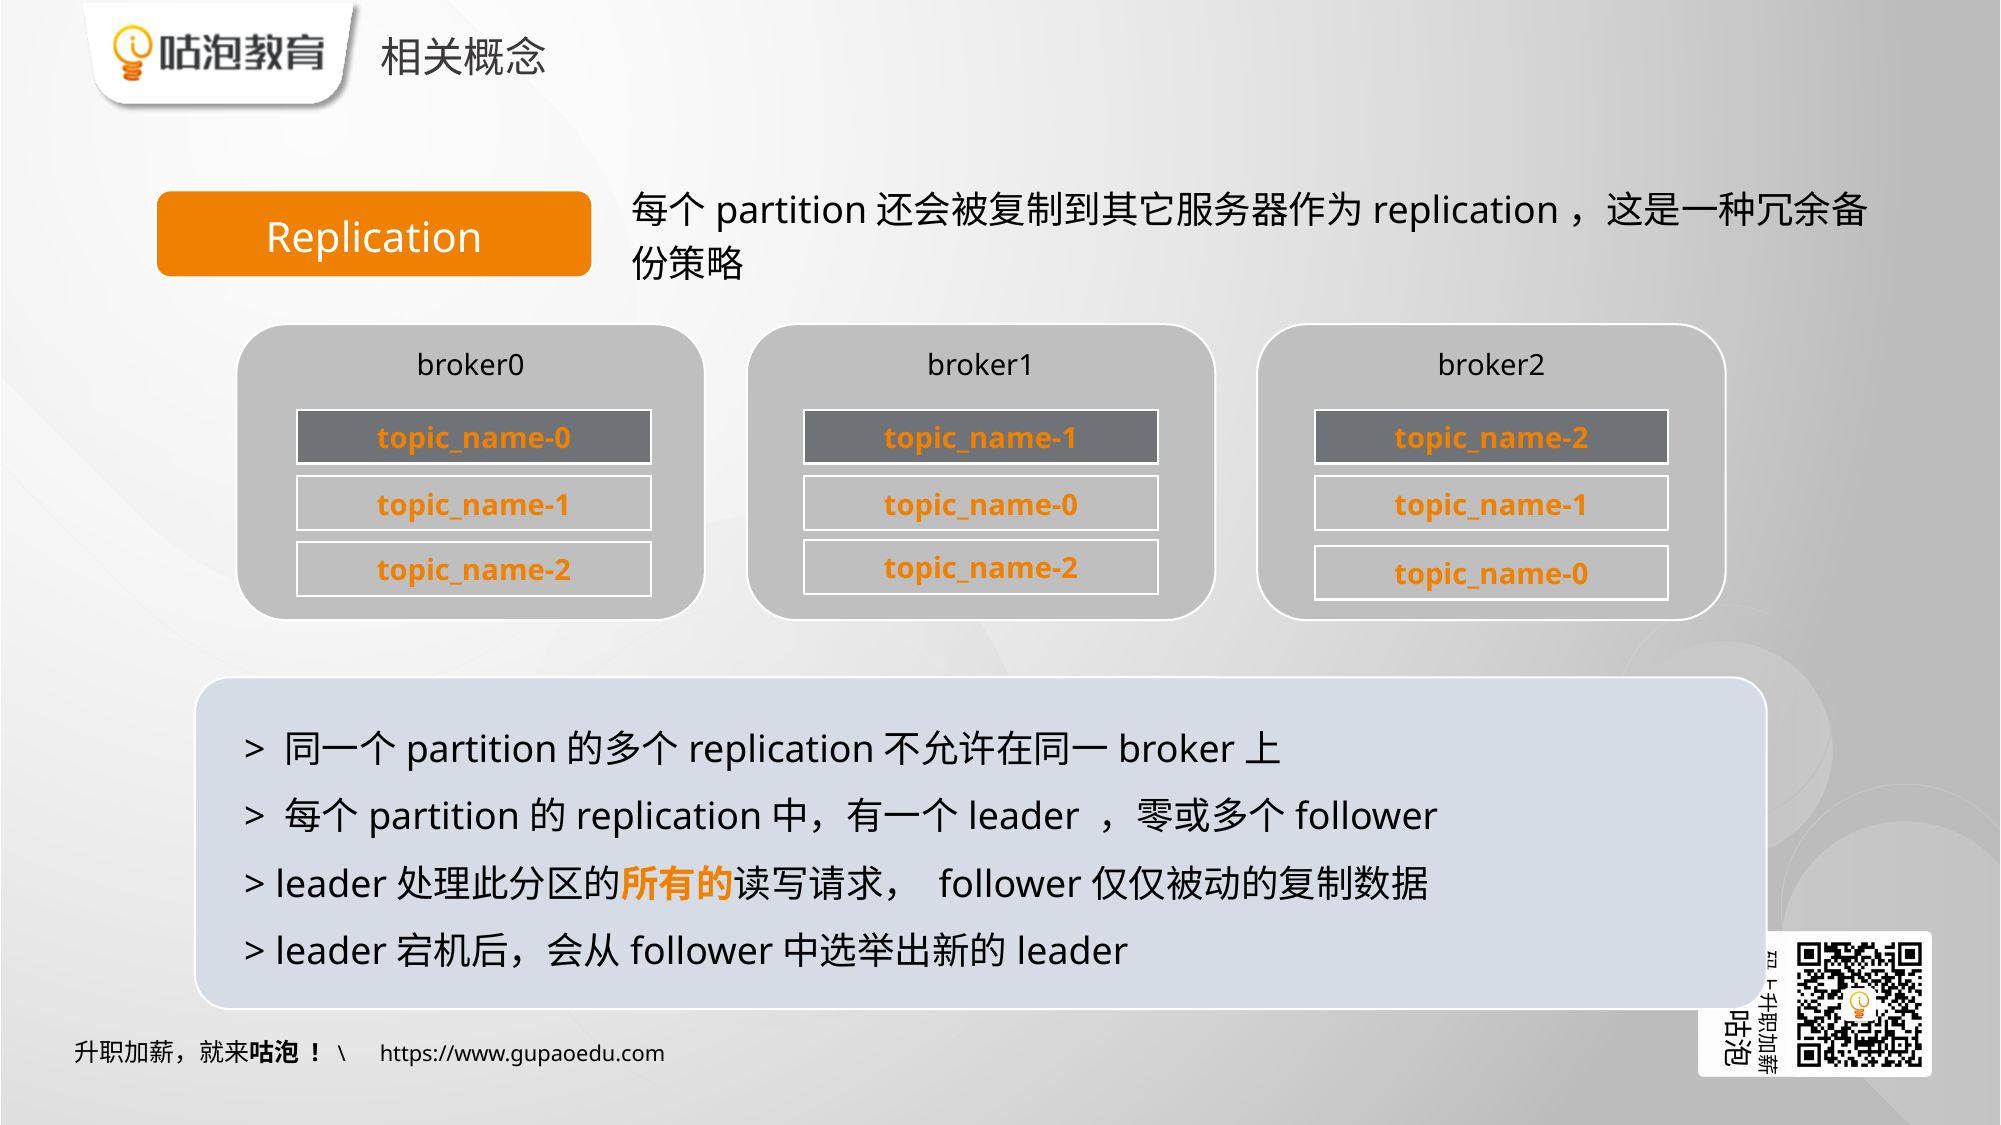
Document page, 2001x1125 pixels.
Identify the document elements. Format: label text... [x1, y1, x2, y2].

text_box topic_name-0 [803, 475, 1159, 531]
title 相关概念 [365, 16, 1044, 96]
text_box > 同一个partition的多个replication不允许在同一broker上 > 每个partition的replication中，有一个leader ，零或多个follower > leader处理此分区的所有的读写请求， follower仅仅被动的复制数据 > leader宕机后，会从follower中选举出新的leader [229, 694, 1722, 980]
text_box topic_name-2 [296, 541, 652, 597]
picture [0, 0, 2001, 1125]
text_box broker1 [745, 323, 1217, 622]
text_box topic_name-1 [1314, 475, 1669, 531]
text_box topic_name-2 [1314, 409, 1669, 465]
text_box [193, 676, 1768, 1011]
text_box broker2 [1256, 323, 1727, 622]
text_box broker0 [235, 323, 706, 622]
text_box topic_name-2 [803, 539, 1159, 595]
text_box 每个partition还会被复制到其它服务器作为replication，这是一种冗余备份策略 [616, 170, 1898, 293]
text_box topic_name-1 [803, 409, 1159, 465]
text_box topic_name-1 [296, 475, 652, 531]
text_box topic_name-0 [296, 409, 652, 465]
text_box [155, 190, 593, 278]
text_box topic_name-0 [1314, 545, 1669, 601]
